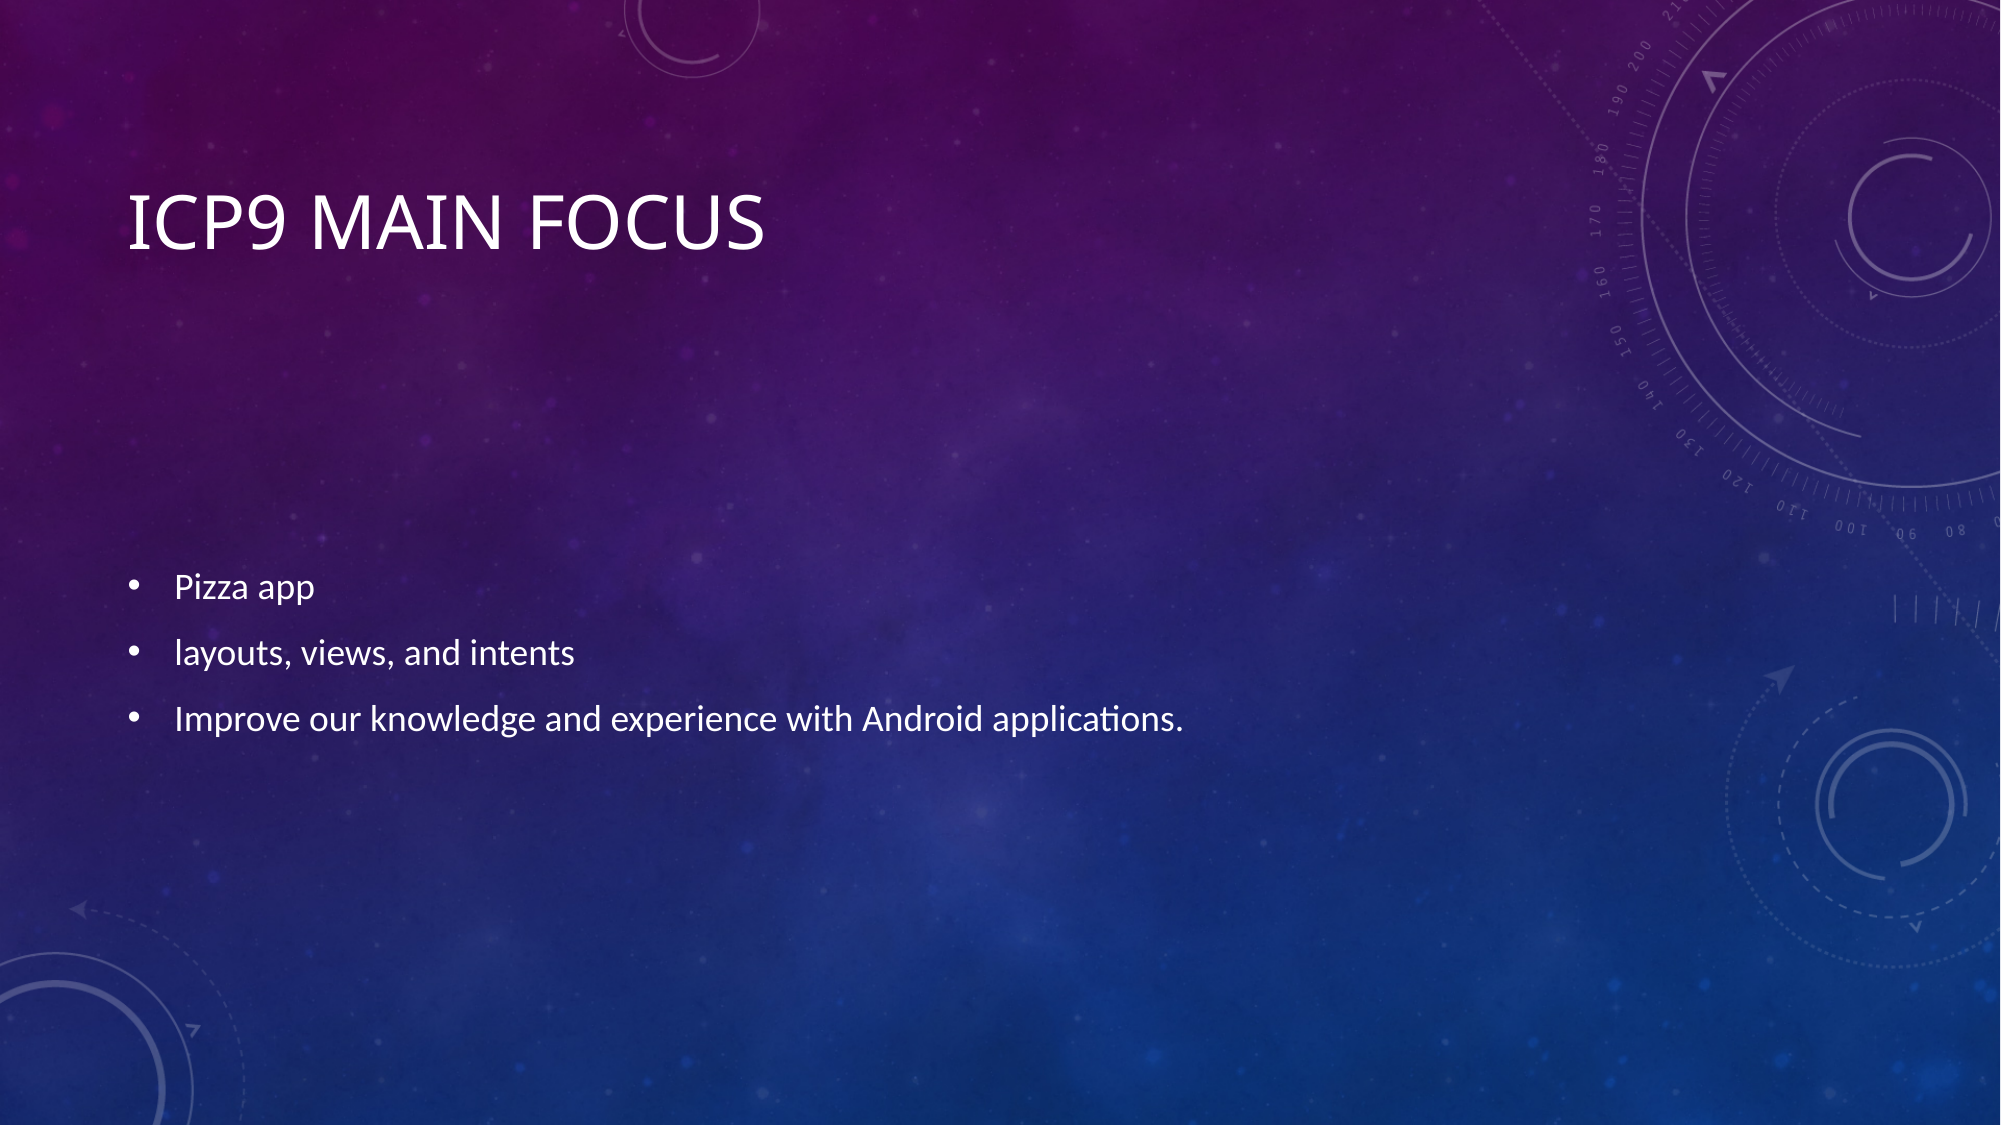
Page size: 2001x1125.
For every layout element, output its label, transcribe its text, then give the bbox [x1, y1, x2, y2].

title ICP9 Main Focus [112, 99, 1775, 339]
picture [0, 0, 2001, 1125]
list Pizza app layouts, views, and intents Improve our knowledge and experience with Android applications. [112, 351, 1775, 950]
